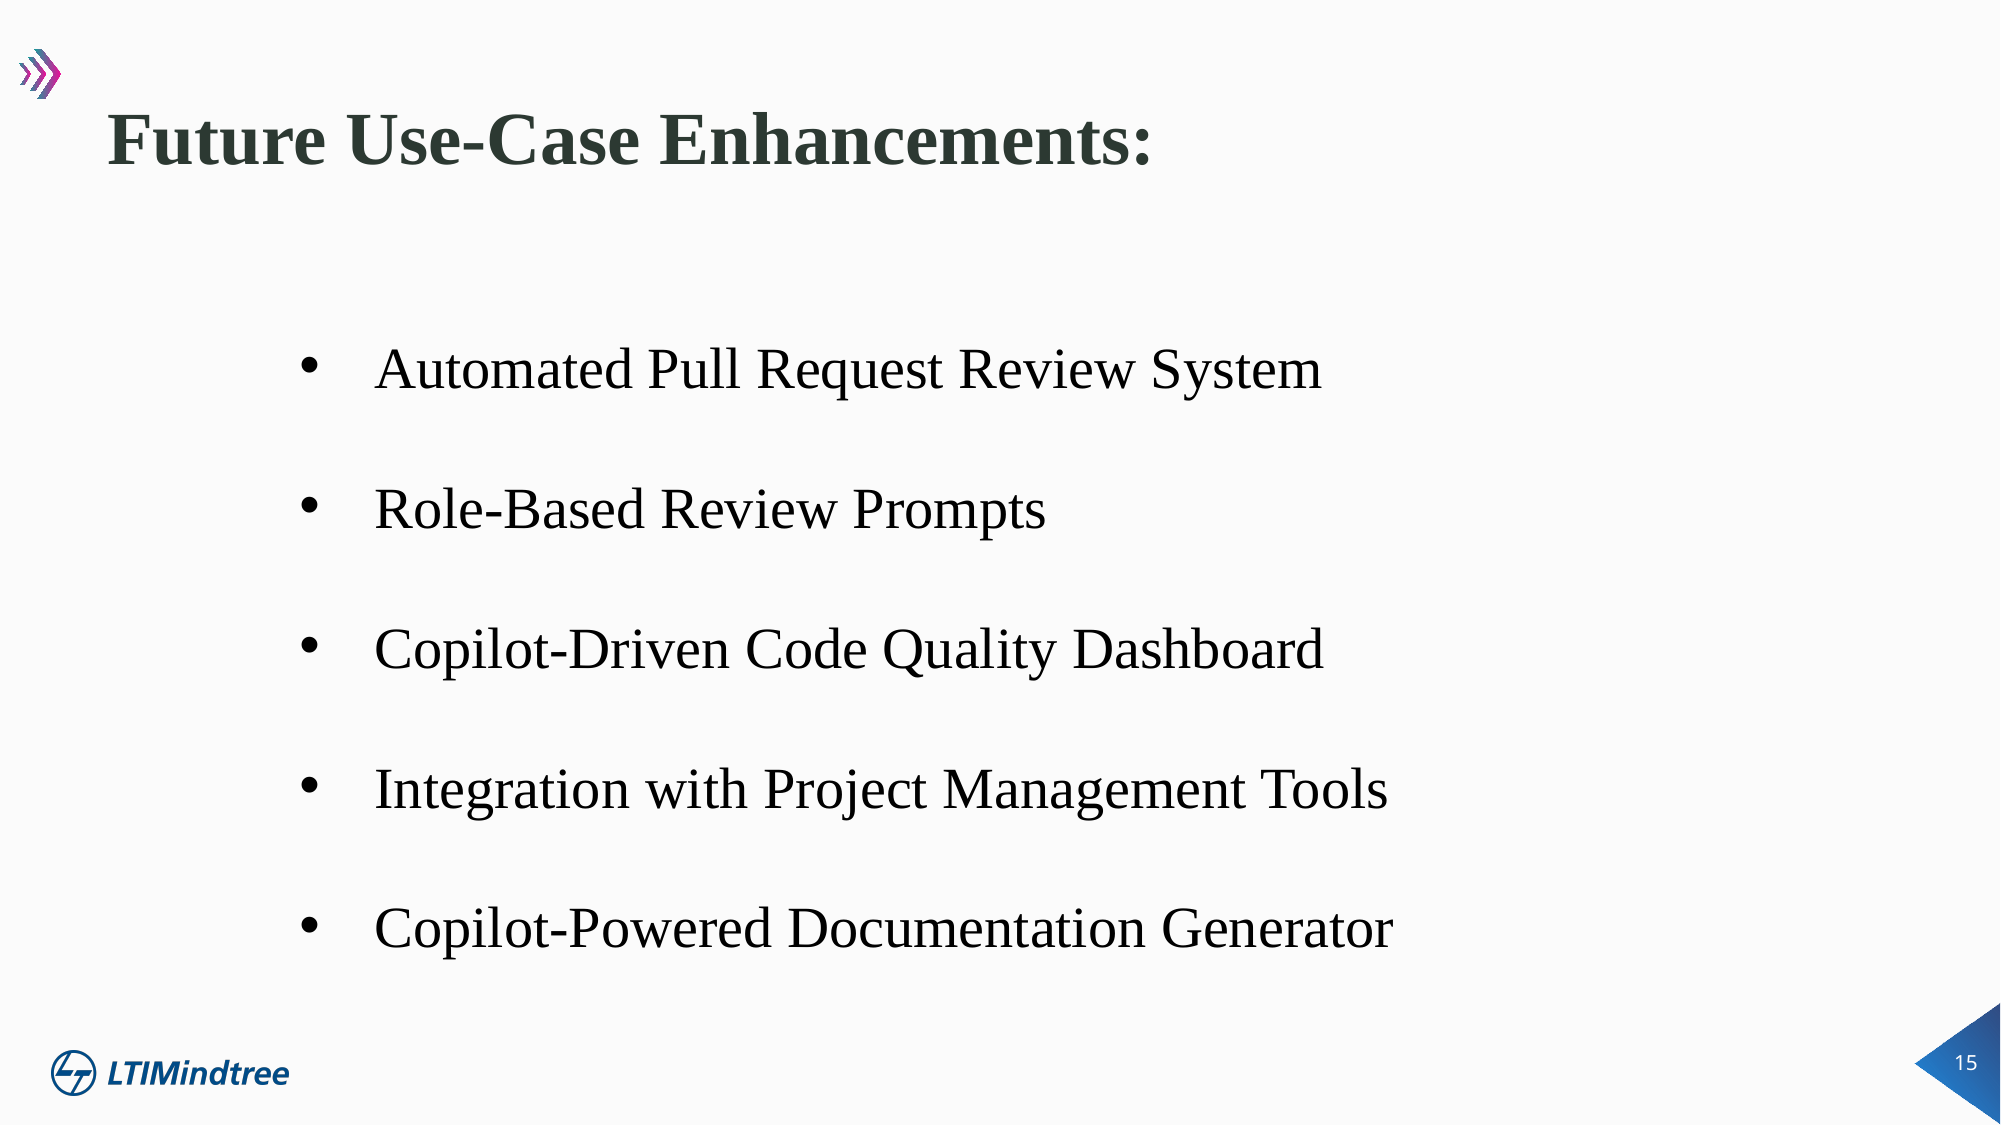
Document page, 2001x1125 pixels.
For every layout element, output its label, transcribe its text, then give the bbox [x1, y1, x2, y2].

text_box Automated Pull Request Review System Role-Based Review Prompts Copilot-Driven Code Quality Dashboard Integration with Project Management Tools Copilot-Powered Documentation Generator [284, 322, 1851, 968]
title Future Use-Case Enhancements: [107, 0, 1894, 181]
picture [51, 1050, 289, 1096]
